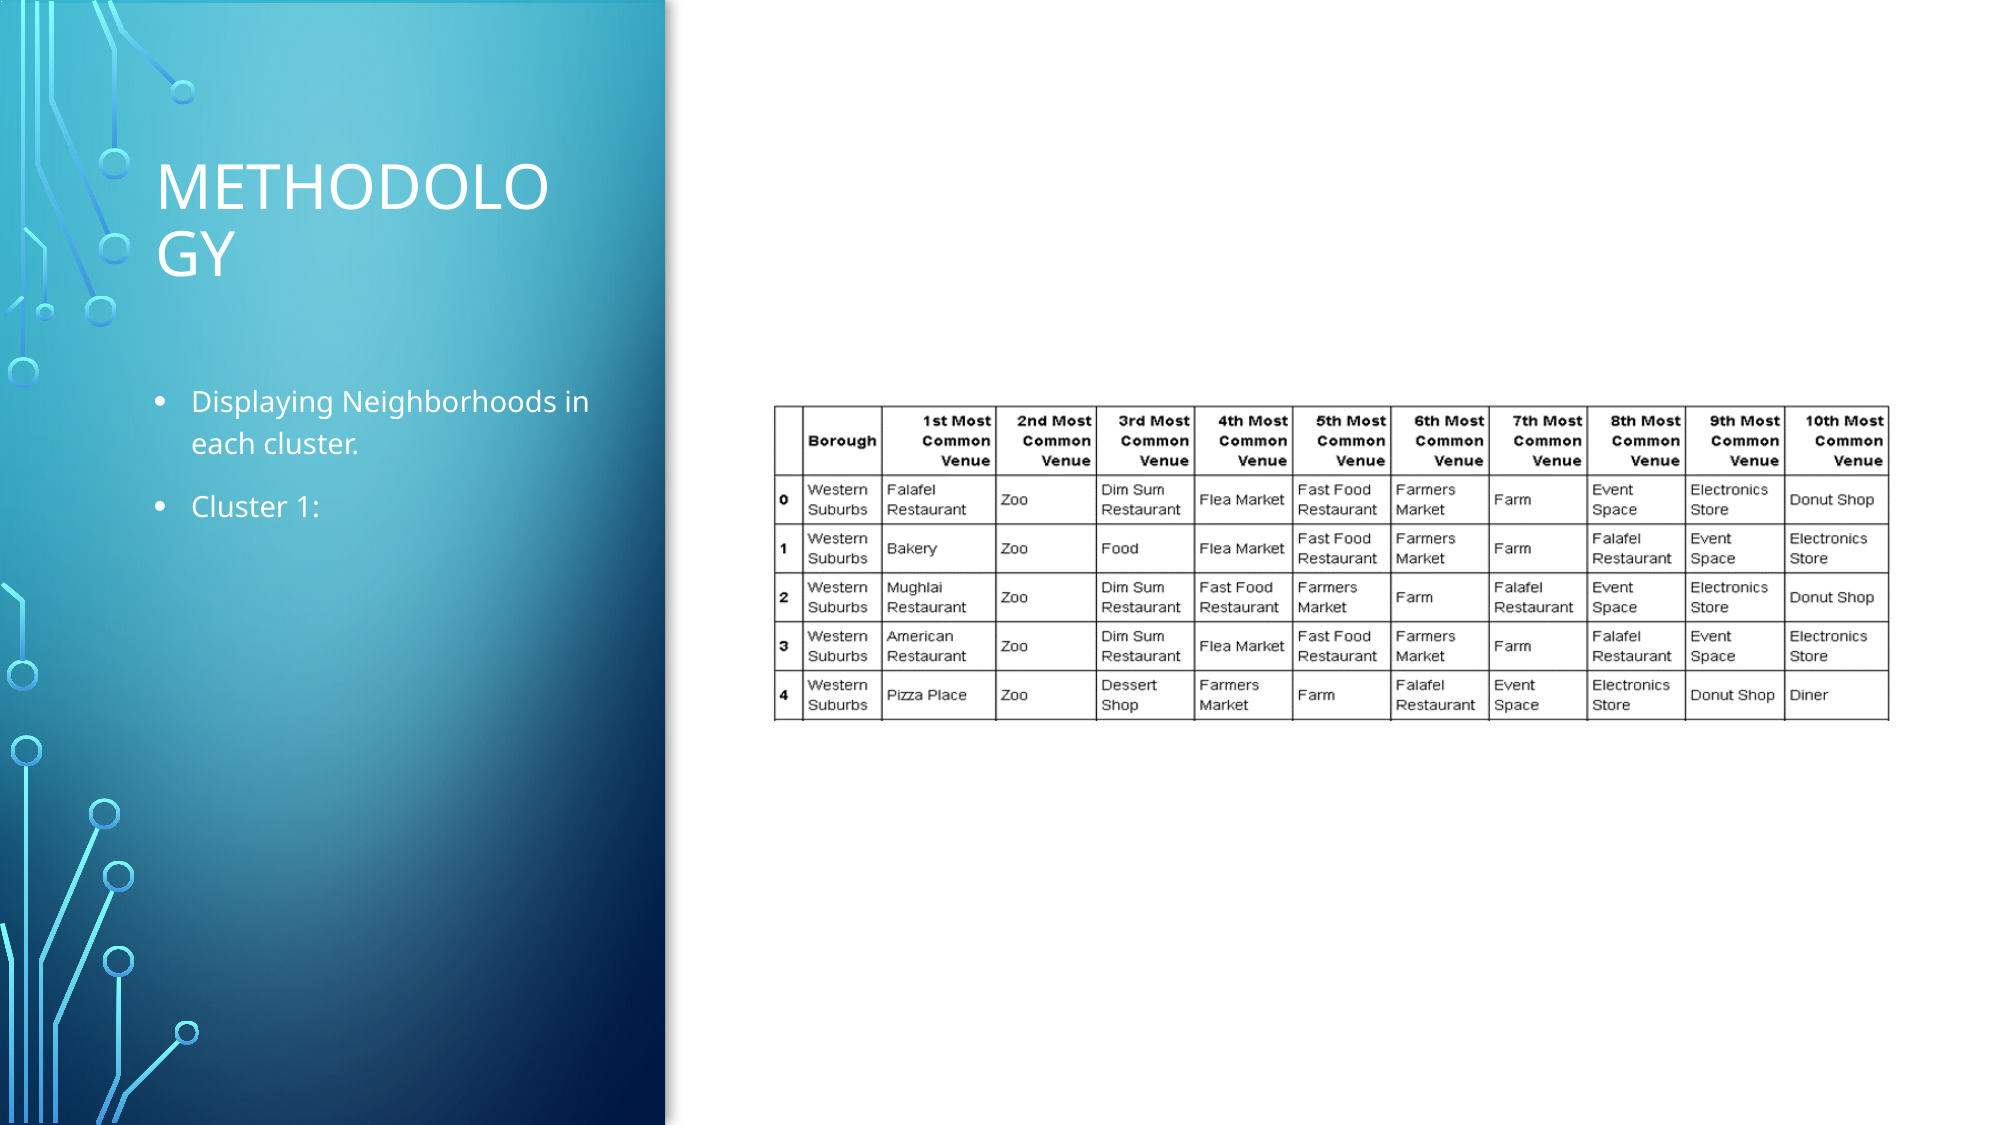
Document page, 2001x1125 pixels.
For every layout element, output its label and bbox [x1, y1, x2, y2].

text_box [0, 0, 201, 1125]
text_box [678, 0, 2000, 1125]
picture [772, 403, 1896, 721]
picture [201, 0, 667, 1125]
